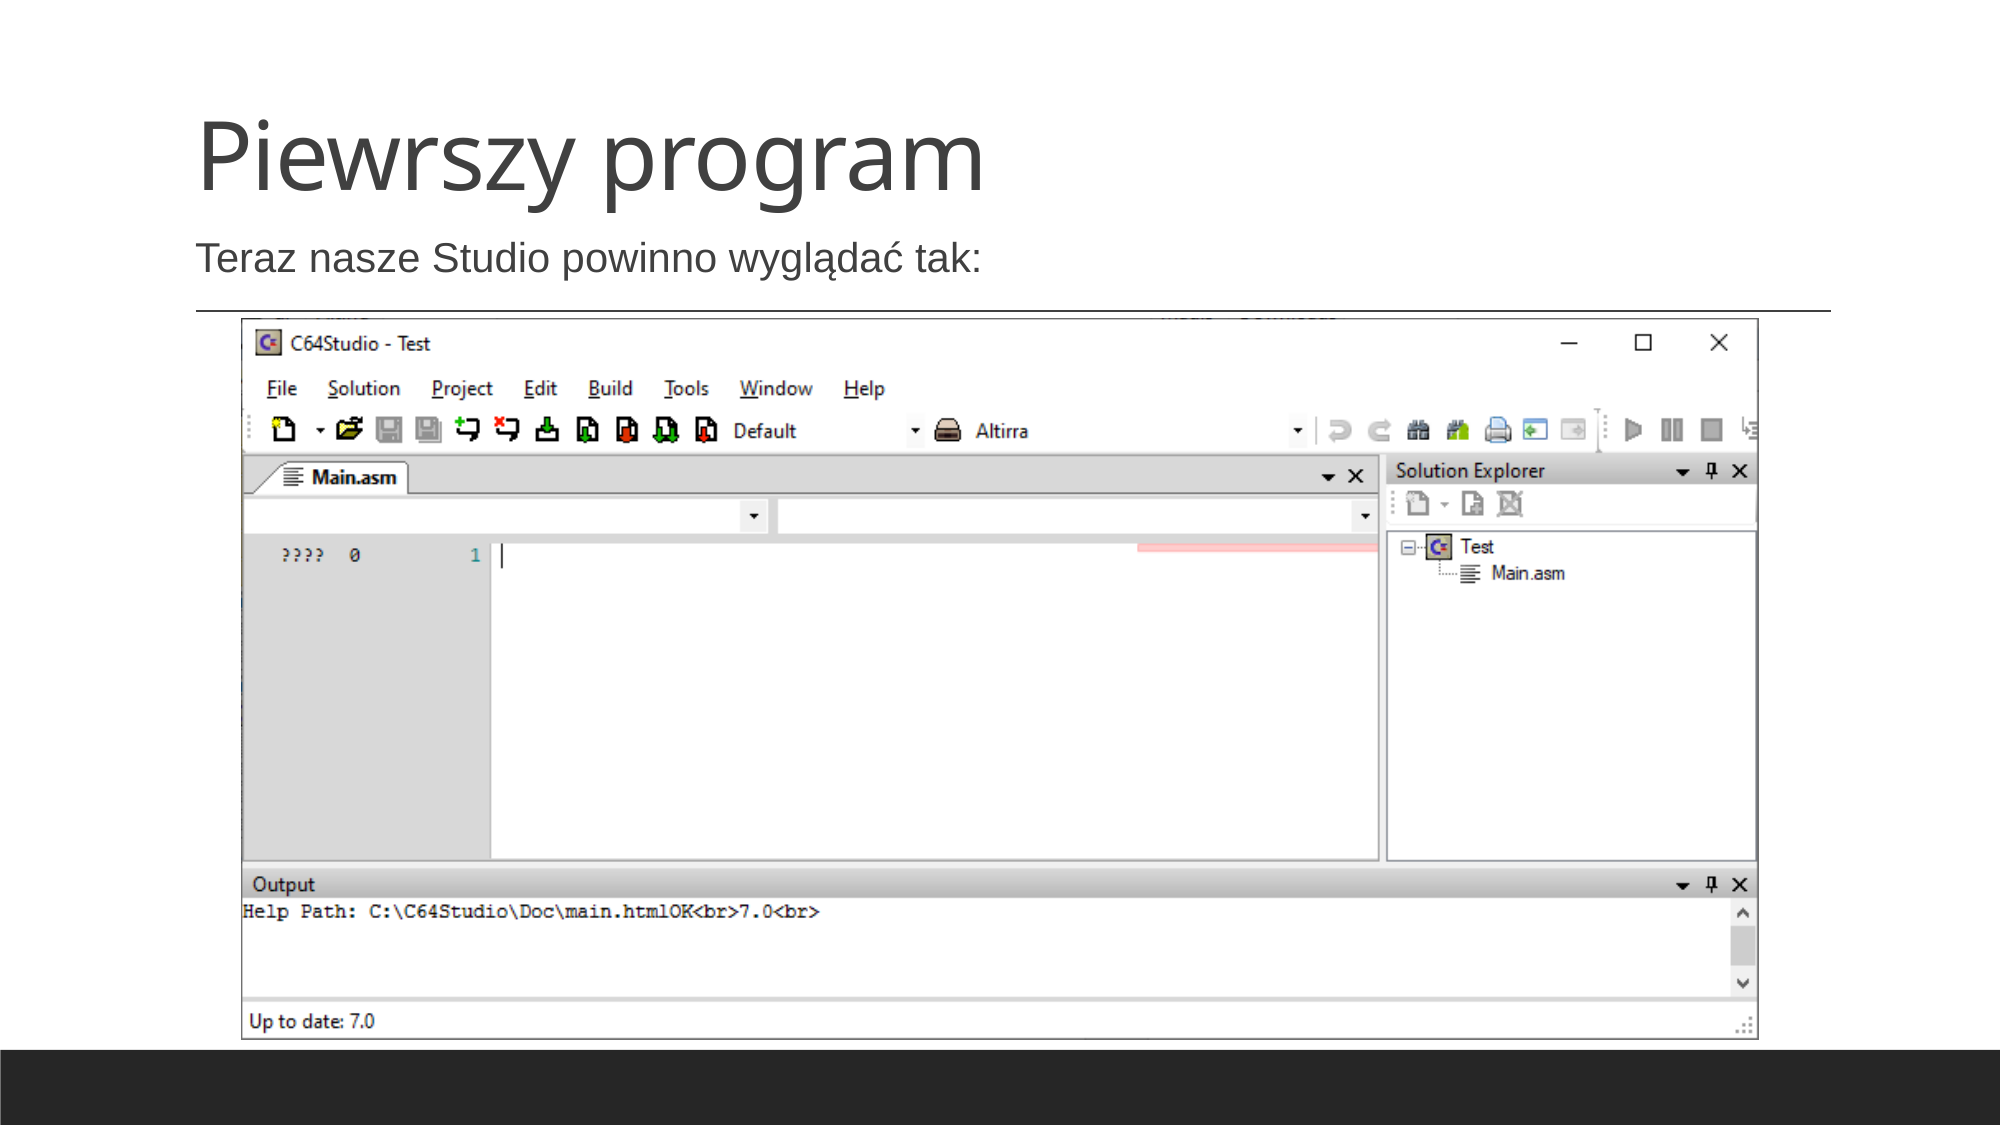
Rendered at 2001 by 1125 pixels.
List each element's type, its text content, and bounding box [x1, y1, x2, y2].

list Teraz nasze Studio powinno wyglądać tak: [180, 218, 1830, 290]
title Piewrszy program [180, 47, 1830, 218]
picture [241, 317, 1759, 1041]
